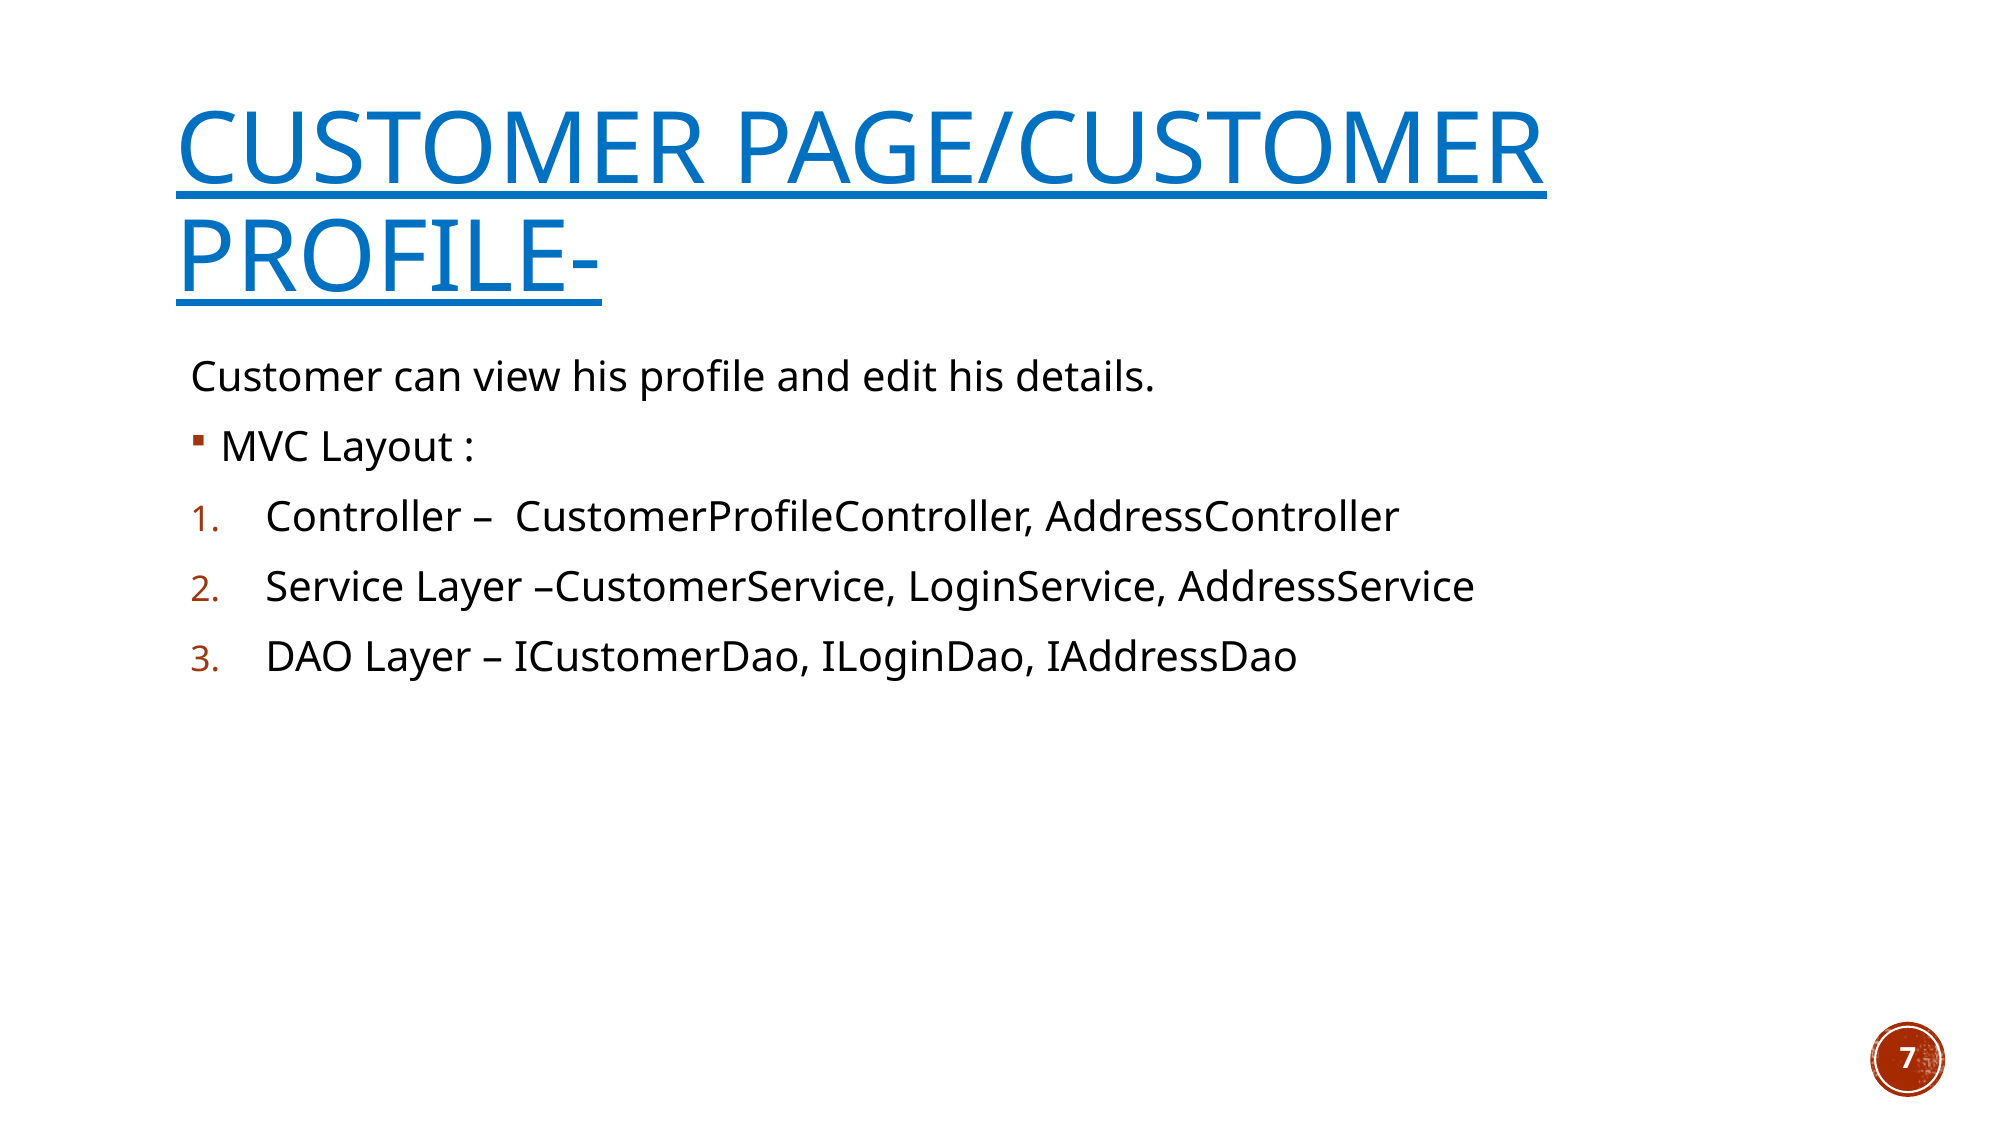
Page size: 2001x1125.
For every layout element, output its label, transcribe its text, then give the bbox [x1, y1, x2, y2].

slide_number 7 [1855, 1028, 1961, 1089]
title Customer page/Customer profile- [160, 140, 1811, 405]
list Customer can view his profile and edit his details. MVC Layout : Controller – CustomerProfileController, AddressController Service Layer –CustomerService, LoginService, AddressService DAO Layer – ICustomerDao, ILoginDao, IAddressDao [175, 348, 1826, 1013]
